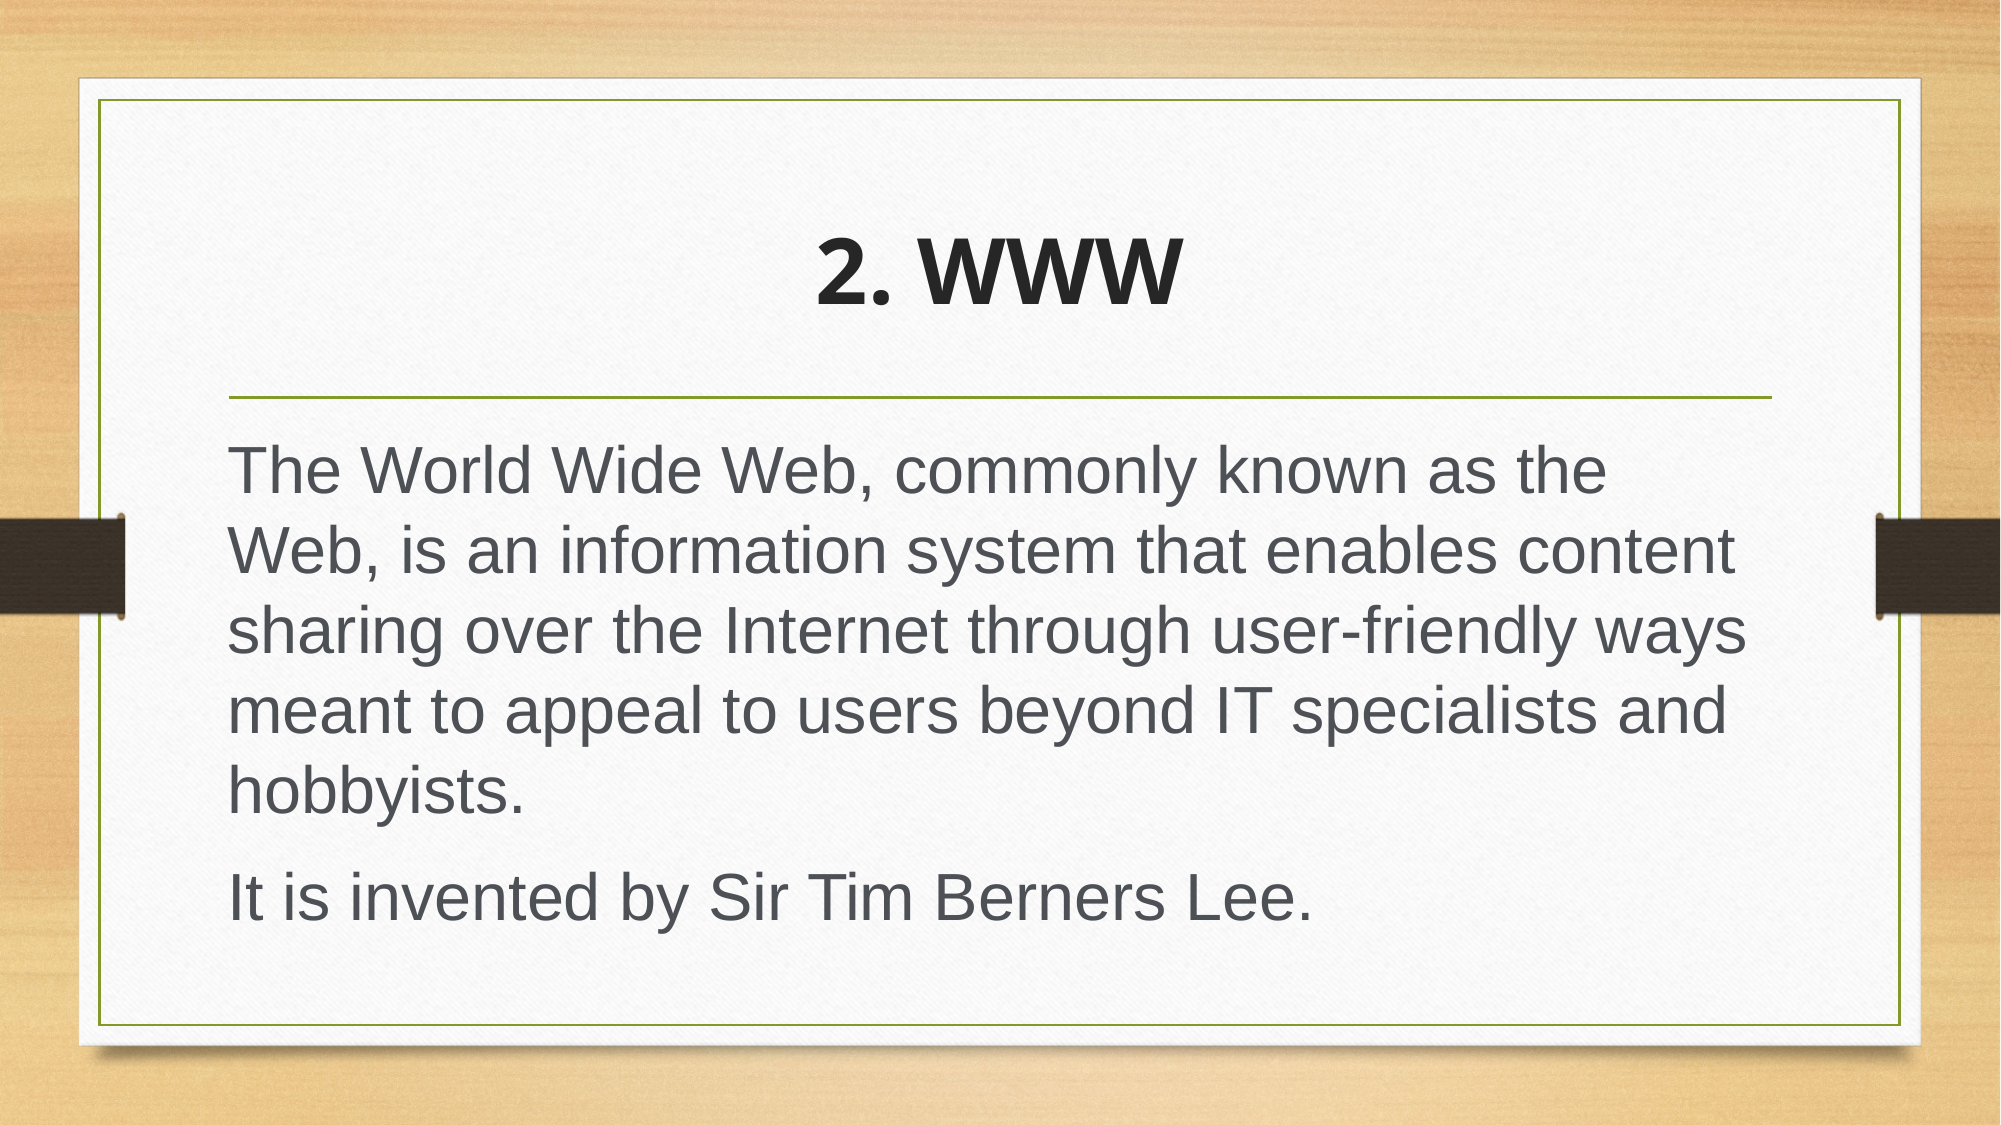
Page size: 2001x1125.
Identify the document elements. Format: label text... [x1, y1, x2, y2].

picture [0, 0, 2001, 1125]
list The World Wide Web, commonly known as the Web, is an information system that enables content sharing over the Internet through user-friendly ways meant to appeal to users beyond IT specialists and hobbyists. It is invented by Sir Tim Berners Lee. [212, 419, 1788, 964]
title 2. WWW [212, 161, 1788, 375]
